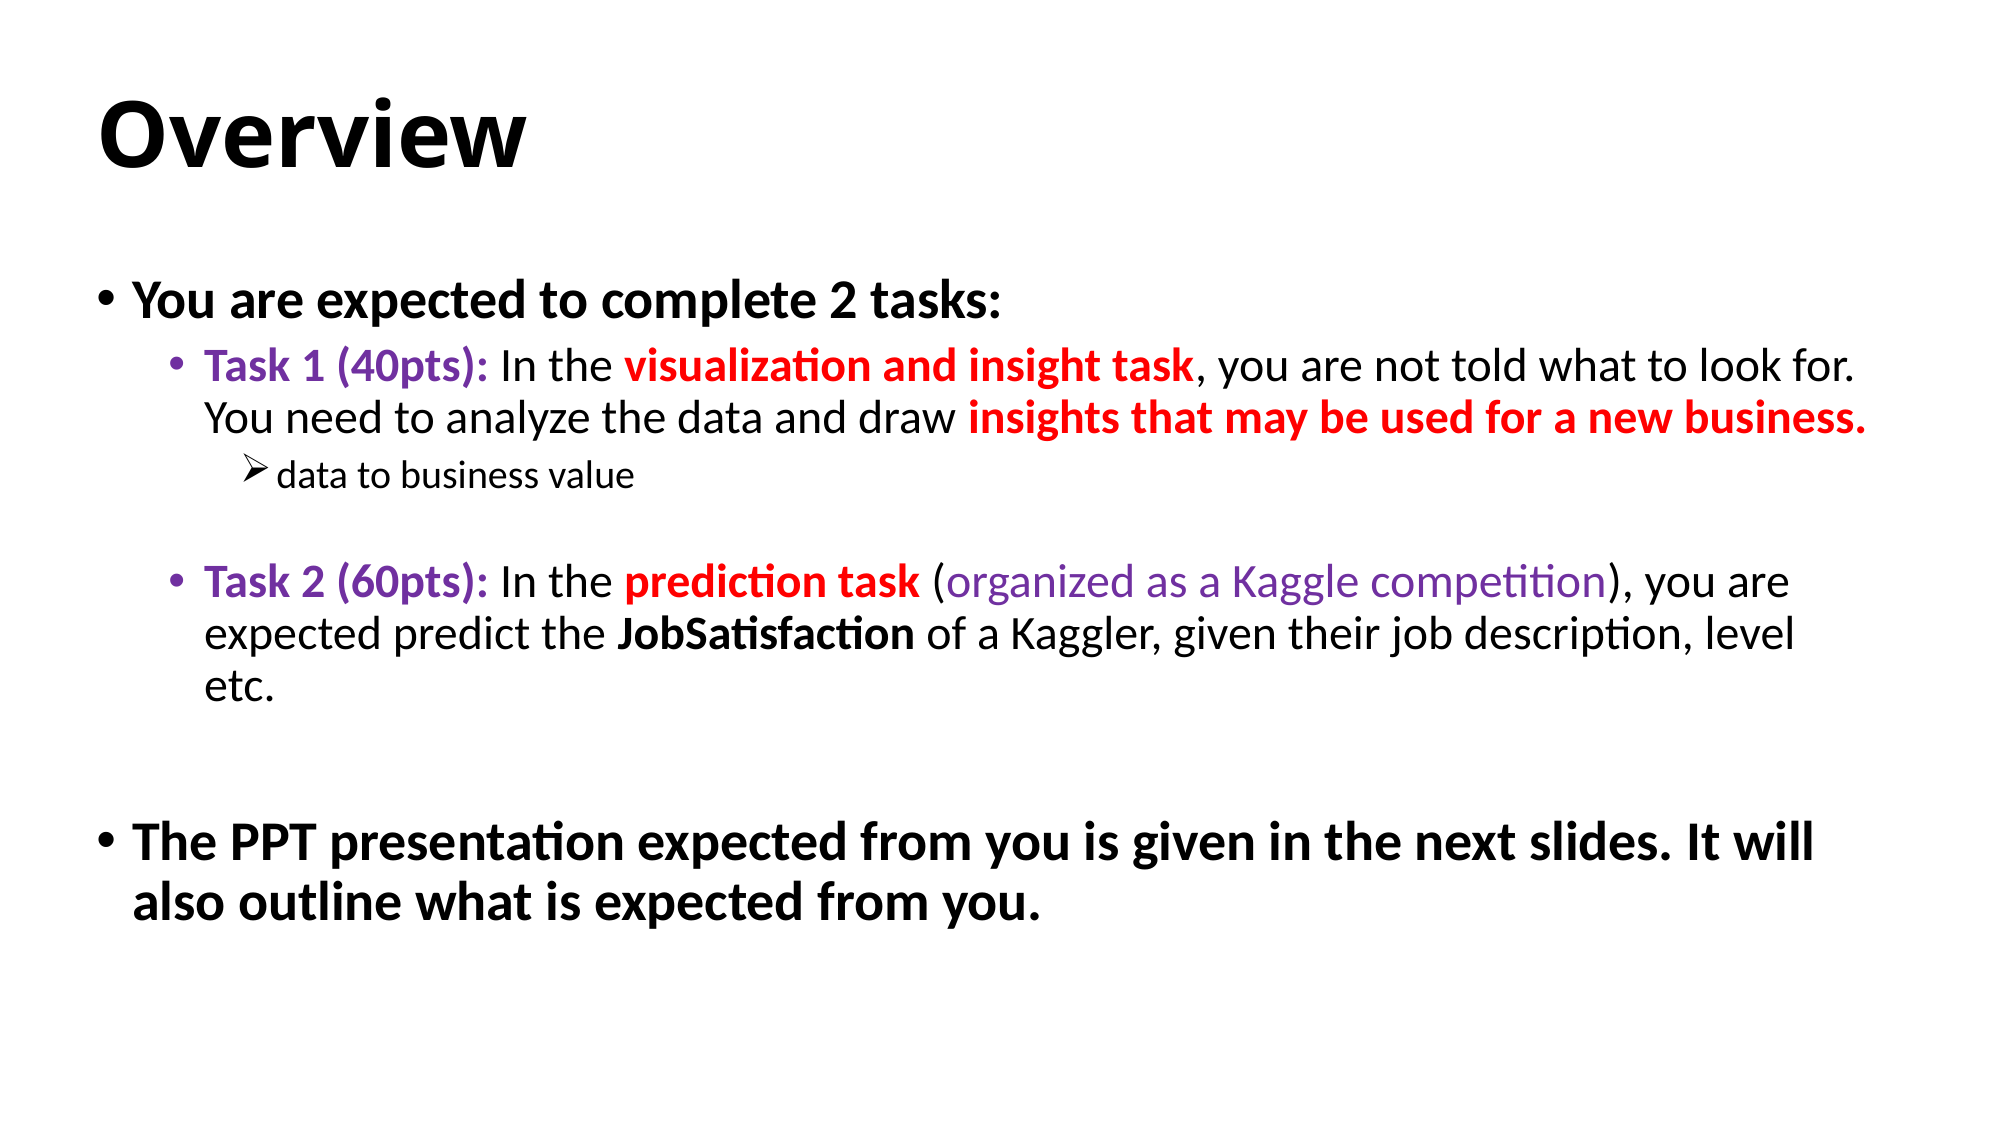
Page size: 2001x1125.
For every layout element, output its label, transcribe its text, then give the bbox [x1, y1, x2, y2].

title Overview [81, 73, 1890, 202]
list You are expected to complete 2 tasks: Task 1 (40pts): In the visualization and insight task, you are not told what to look for. You need to analyze the data and draw insights that may be used for a new business. data to business value Task 2 (60pts): In the prediction task (organized as a Kaggle competition), you are expected predict the JobSatisfaction of a Kaggler, given their job description, level etc. The PPT presentation expected from you is given in the next slides. It will also outline what is expected from you. [81, 262, 1890, 988]
